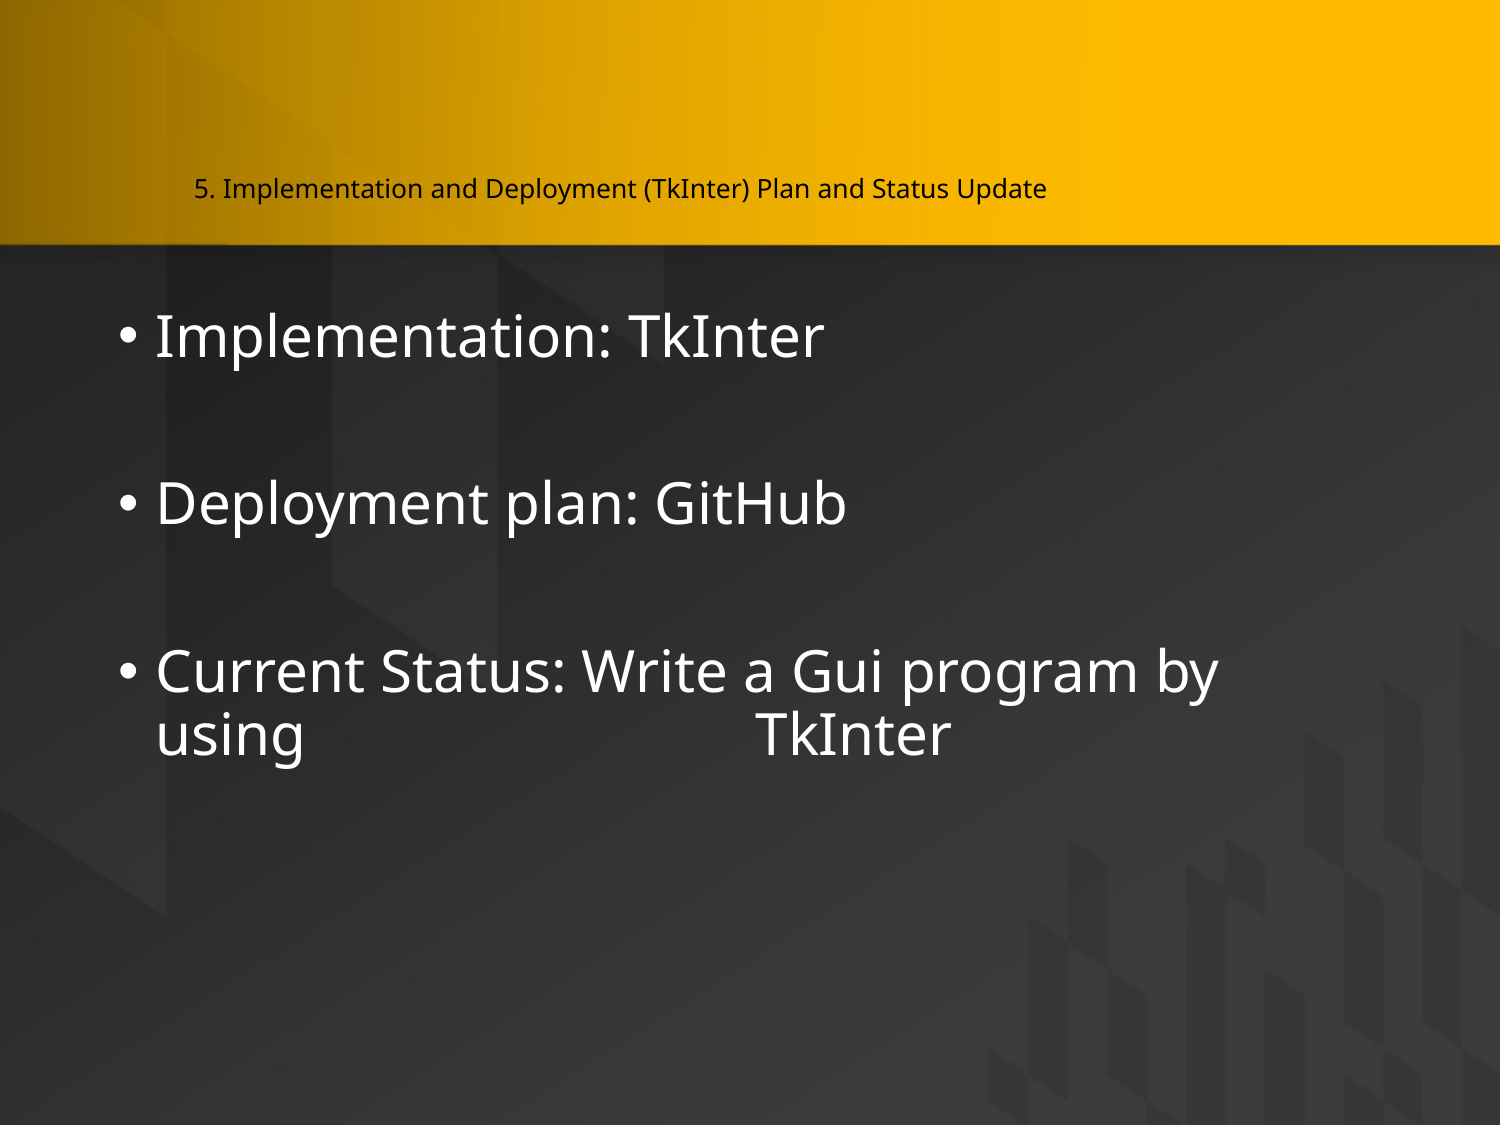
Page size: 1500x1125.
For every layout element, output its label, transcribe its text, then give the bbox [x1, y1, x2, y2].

title 5. Implementation and Deployment (TkInter) Plan and Status Update [103, 82, 1140, 212]
picture [0, 0, 1500, 1125]
list Implementation: TkInter Deployment plan: GitHub Current Status: Write a Gui program by using TkInter [103, 299, 1397, 1014]
